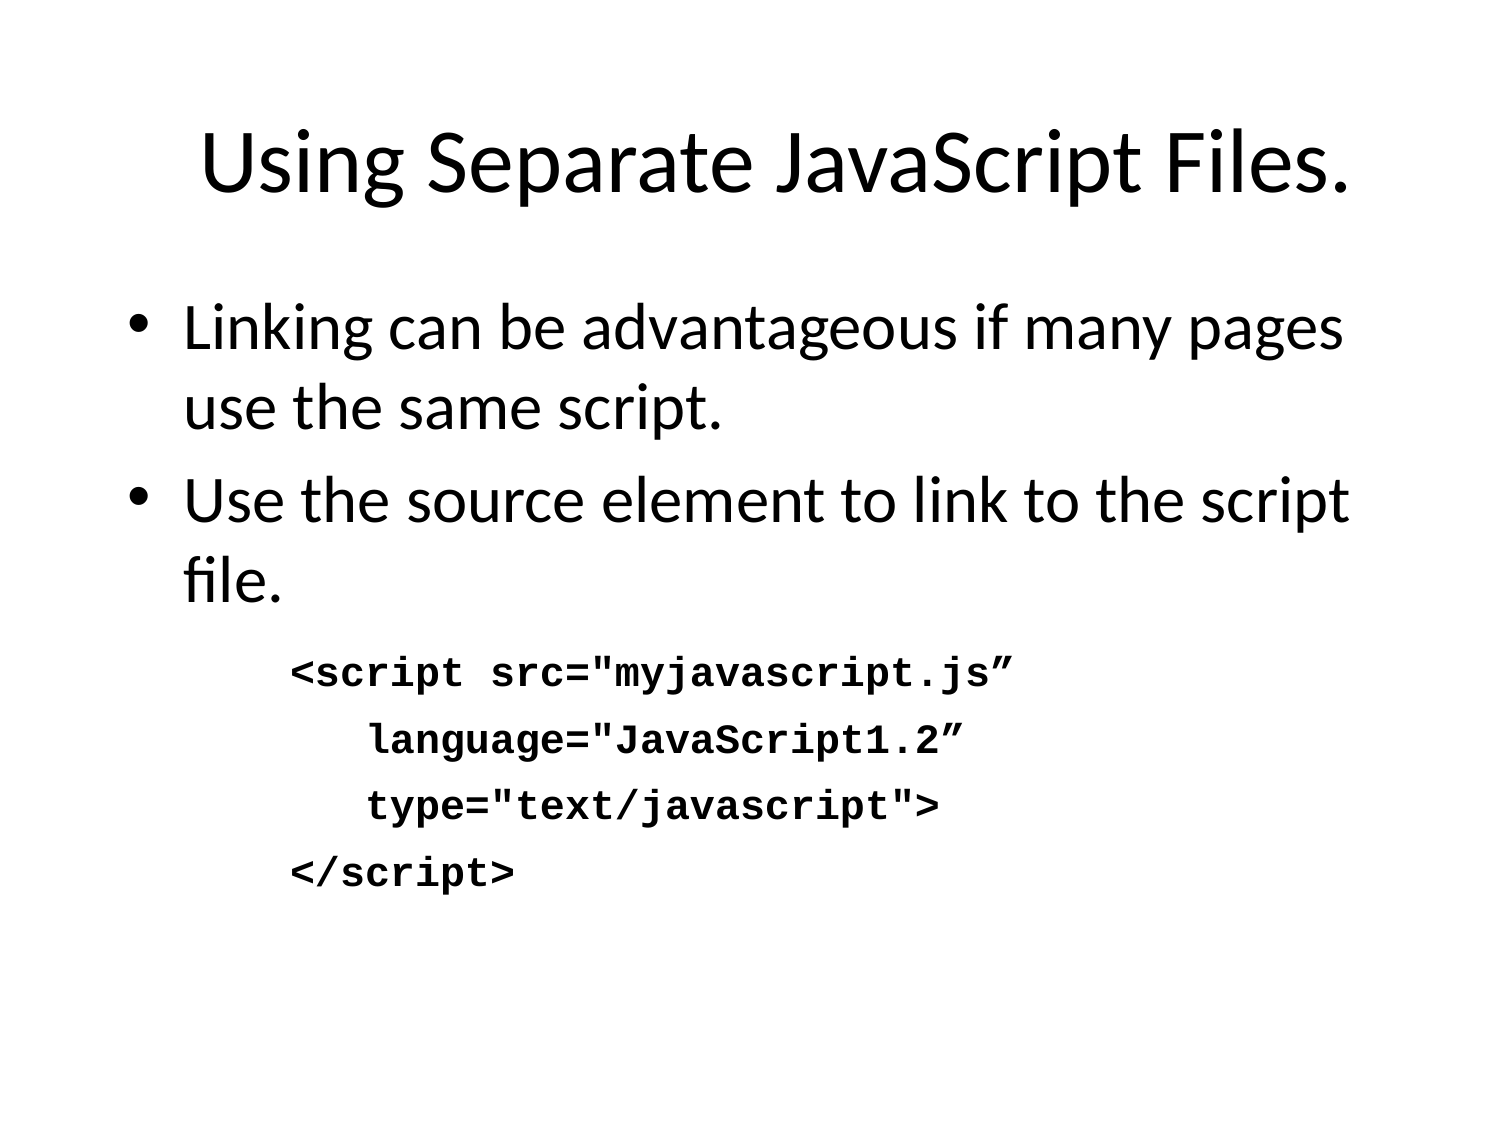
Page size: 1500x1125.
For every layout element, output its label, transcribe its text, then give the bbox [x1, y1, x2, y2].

list Linking can be advantageous if many pages use the same script. Use the source element to link to the script file. [112, 275, 1438, 950]
title Using Separate JavaScript Files. [62, 62, 1450, 250]
text_box <script src="myjavascript.js” language="JavaScript1.2” type="text/javascript"> </script> [274, 637, 1125, 903]
